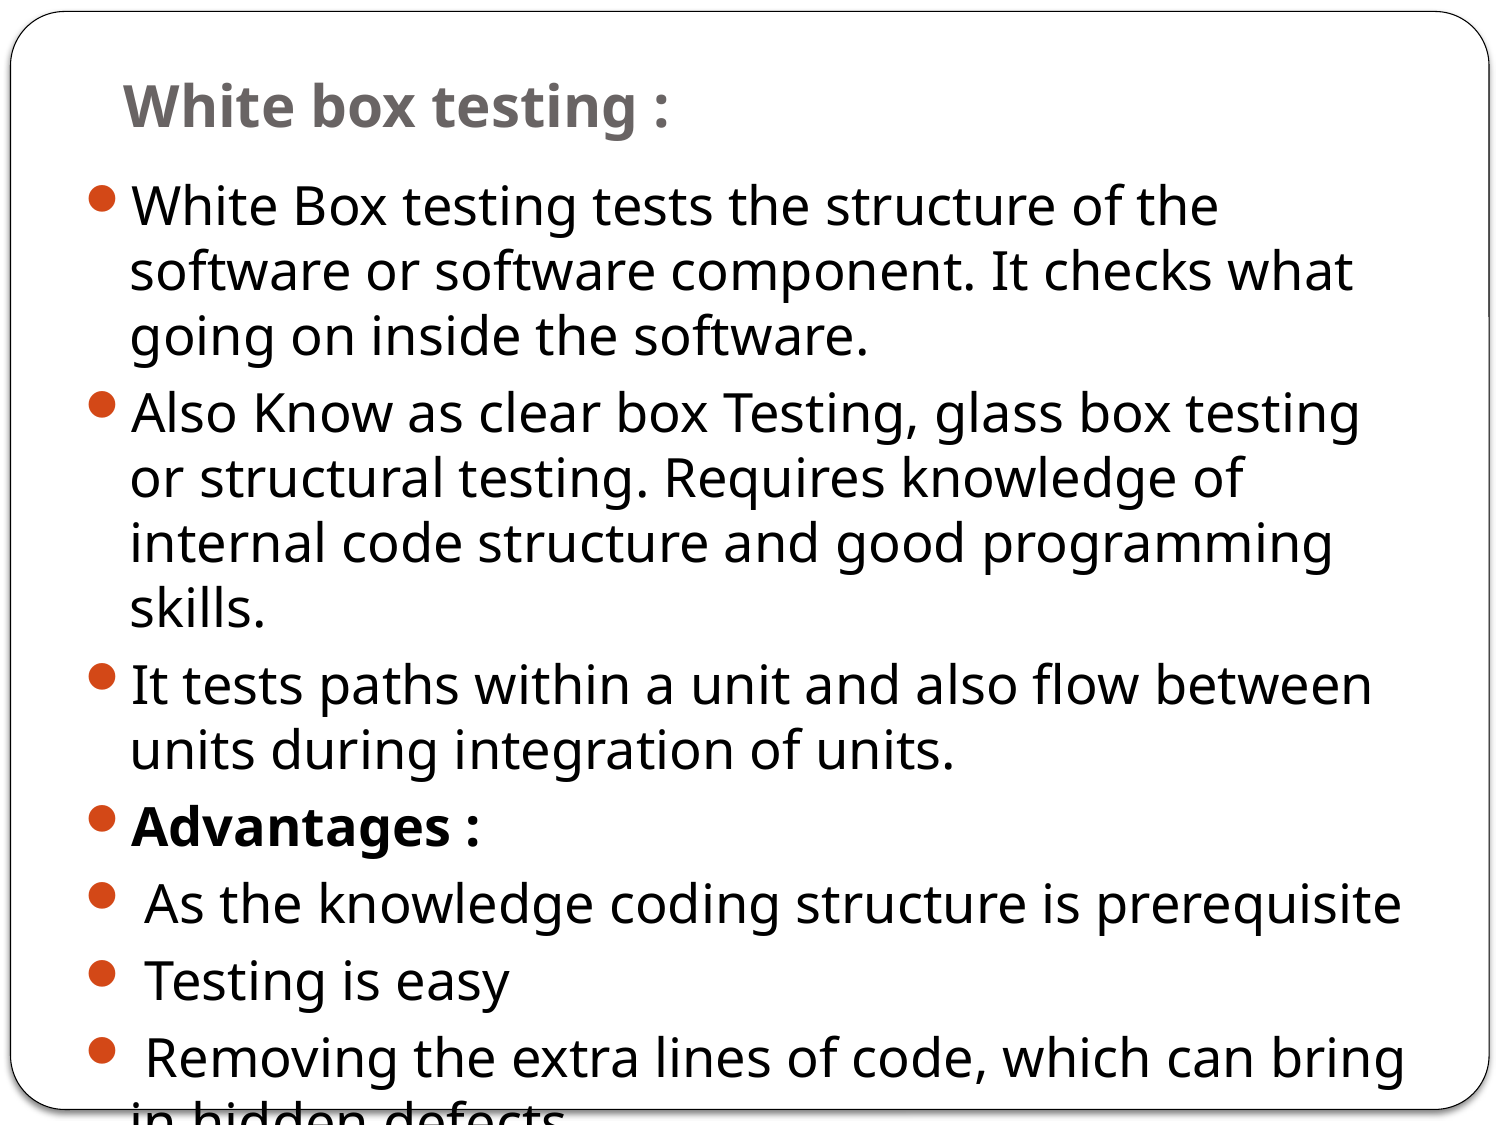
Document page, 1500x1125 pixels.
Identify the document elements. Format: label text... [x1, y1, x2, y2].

title White box testing : [93, 58, 1425, 155]
list White Box testing tests the structure of the software or software component. It checks what going on inside the software. Also Know as clear box Testing, glass box testing or structural testing. Requires knowledge of internal code structure and good programming skills. It tests paths within a unit and also flow between units during integration of units. Advantages : As the knowledge coding structure is prerequisite Testing is easy Removing the extra lines of code, which can bring in hidden defects [70, 164, 1425, 1067]
